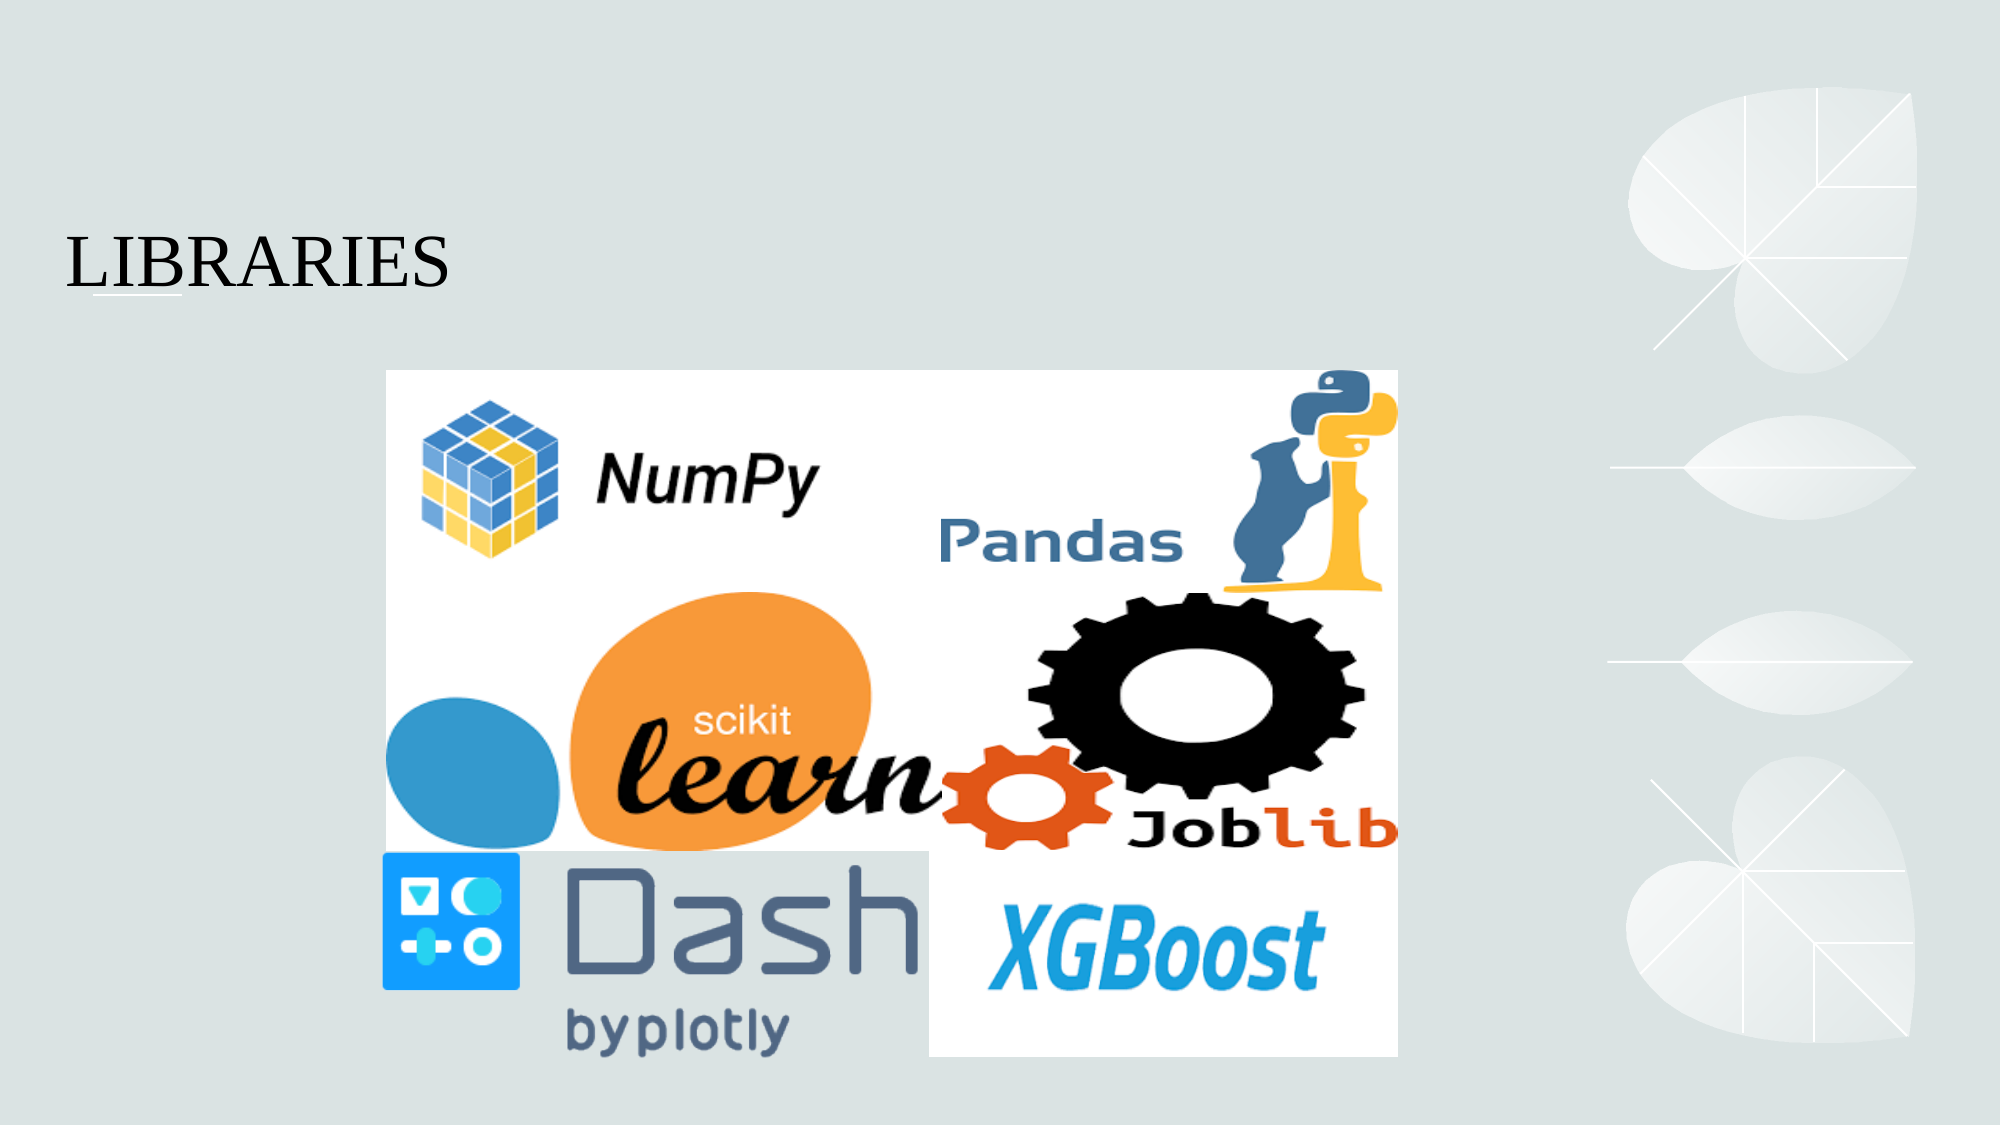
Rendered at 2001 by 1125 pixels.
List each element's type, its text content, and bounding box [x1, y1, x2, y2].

picture [345, 370, 1398, 1092]
title LIBRARIES [65, 186, 533, 310]
